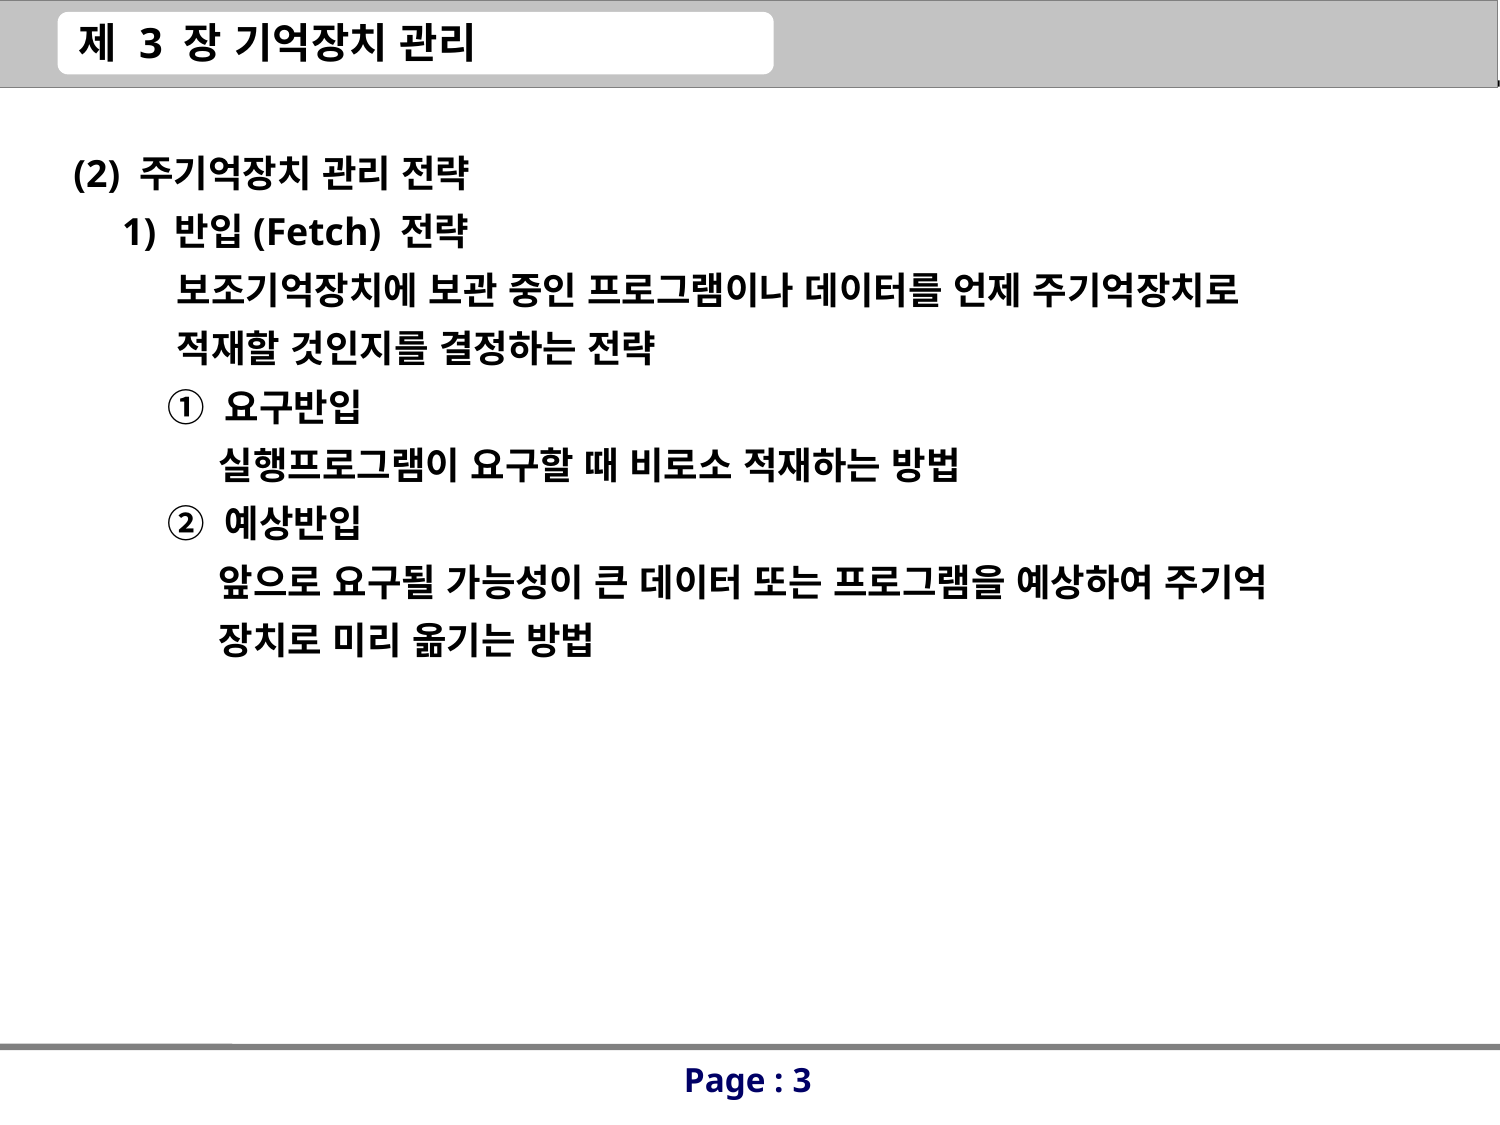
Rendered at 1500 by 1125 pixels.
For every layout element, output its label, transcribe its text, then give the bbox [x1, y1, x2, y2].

slide_number Page : 3 [572, 1051, 924, 1125]
text_box (2) 주기억장치 관리 전략 1) 반입(Fetch) 전략 보조기억장치에 보관 중인 프로그램이나 데이터를 언제 주기억장치로 적재할 것인지를 결정하는 전략 ① 요구반입 실행프로그램이 요구할 때 비로소 적재하는 방법 ② 예상반입 앞으로 요구될 가능성이 큰 데이터 또는 프로그램을 예상하여 주기억 장치로 미리 옮기는 방법 [58, 128, 1430, 670]
